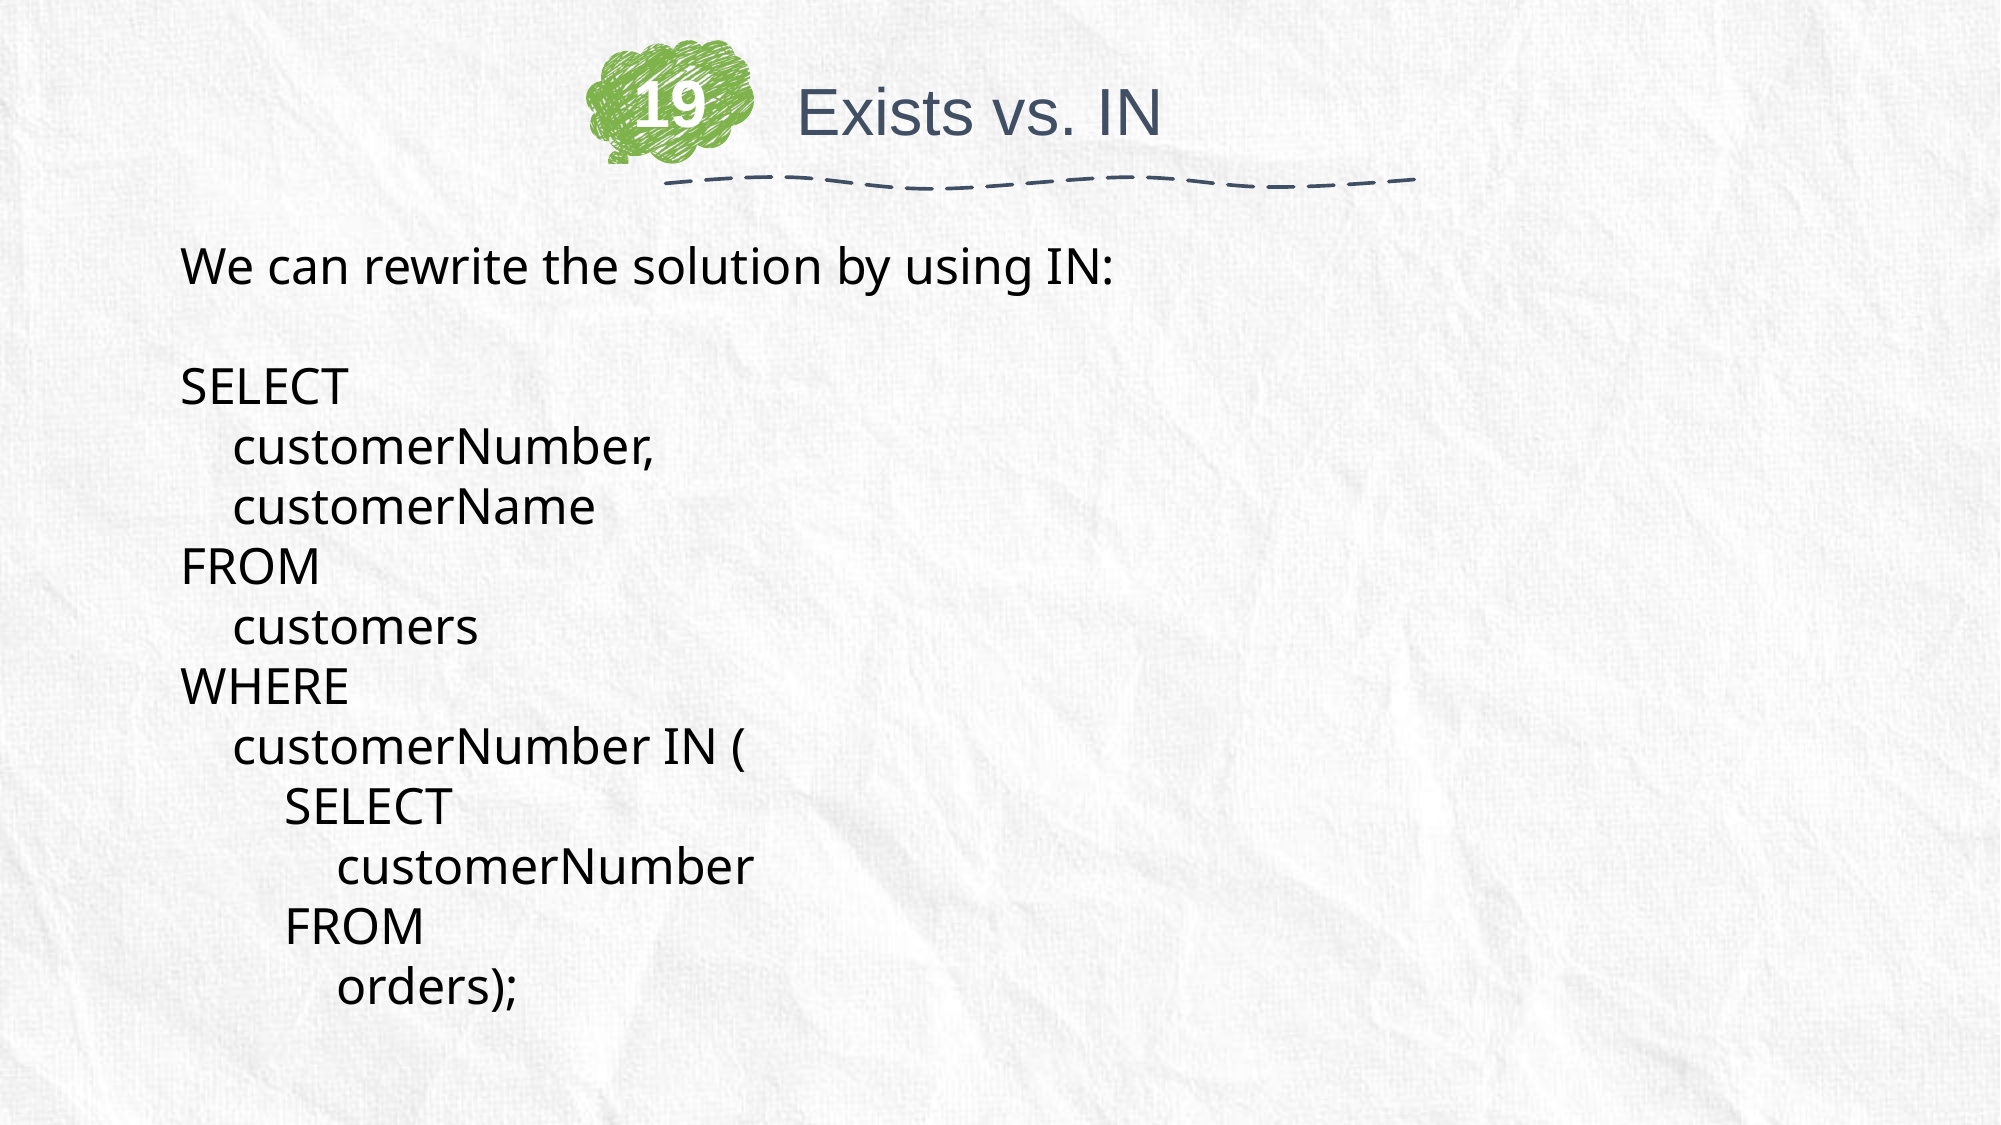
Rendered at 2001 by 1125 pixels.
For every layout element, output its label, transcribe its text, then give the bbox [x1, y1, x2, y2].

text_box [596, 149, 697, 185]
text_box 19 [611, 53, 729, 149]
text_box We can rewrite the solution by using IN: SELECT customerNumber, customerName FROM customers WHERE customerNumber IN ( SELECT customerNumber FROM orders); [165, 226, 1844, 1022]
text_box [585, 55, 611, 146]
text_box [614, 38, 756, 139]
text_box [664, 176, 1423, 190]
text_box Exists vs. IN [781, 61, 1642, 156]
